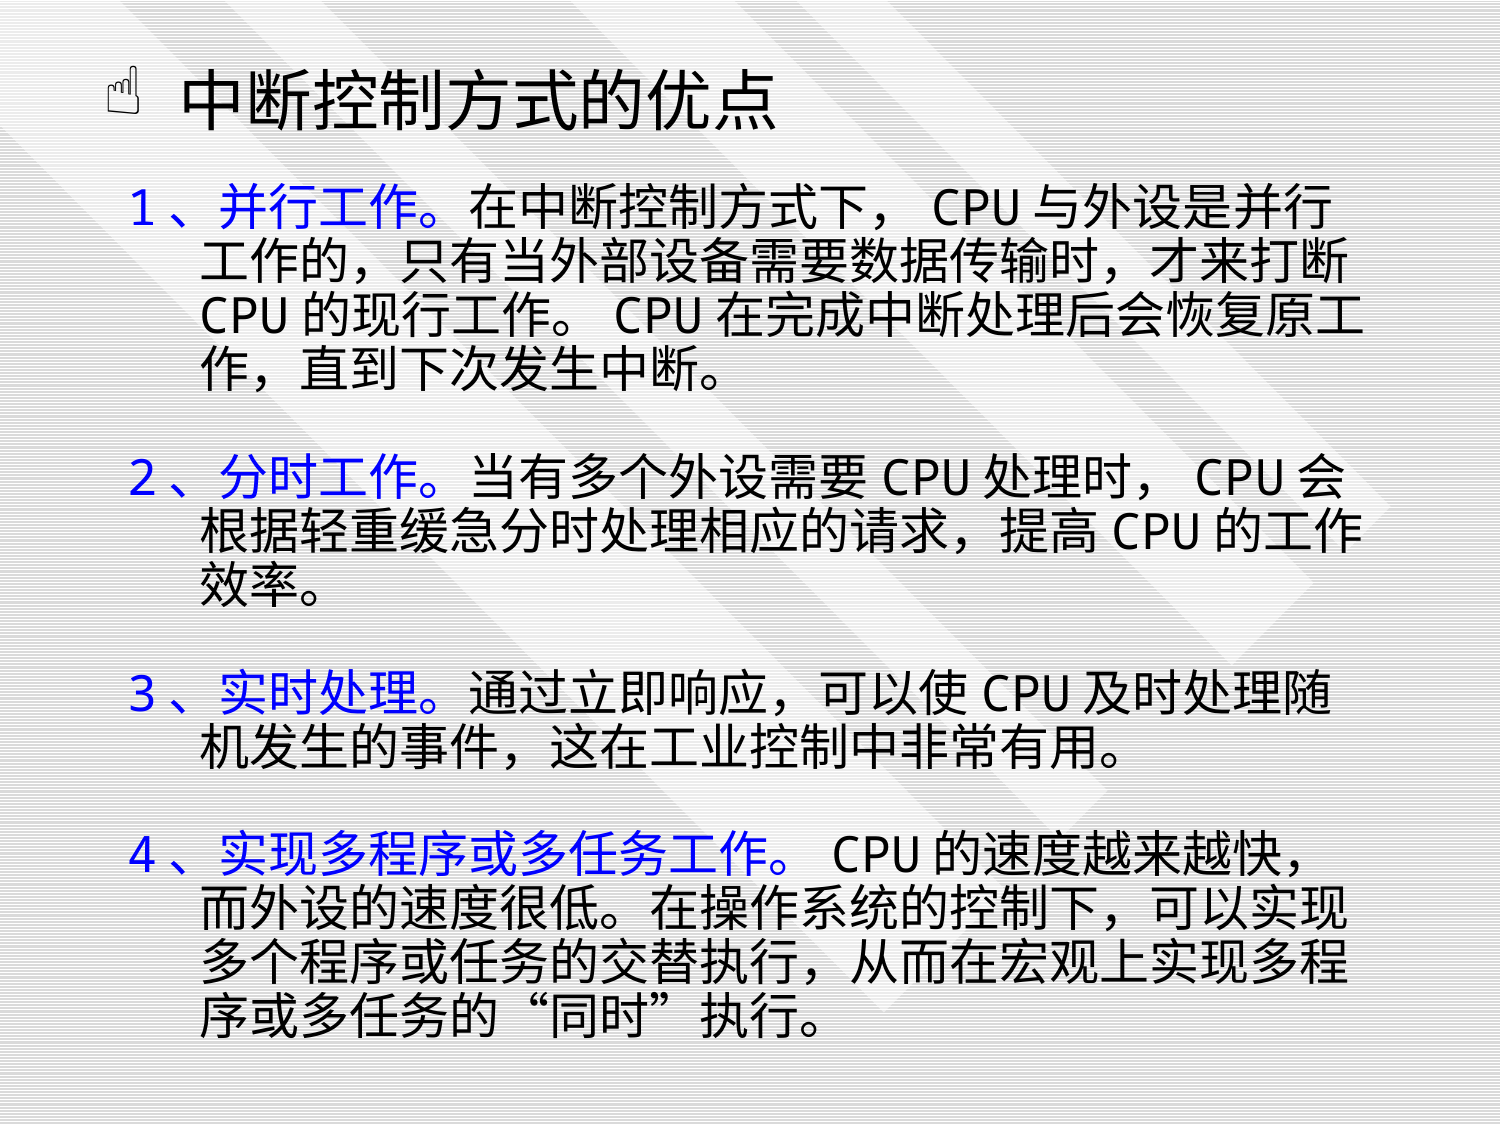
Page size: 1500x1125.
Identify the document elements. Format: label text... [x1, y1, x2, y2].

text_box 1、并行工作。在中断控制方式下，CPU与外设是并行工作的，只有当外部设备需要数据传输时，才来打断CPU的现行工作。CPU在完成中断处理后会恢复原工作，直到下次发生中断。 2、分时工作。当有多个外设需要CPU处理时，CPU会根据轻重缓急分时处理相应的请求，提高CPU的工作效率。 3、实时处理。通过立即响应，可以使CPU及时处理随机发生的事件，这在工业控制中非常有用。 4、实现多程序或多任务工作。CPU的速度越来越快，而外设的速度很低。在操作系统的控制下，可以实现多个程序或任务的交替执行，从而在宏观上实现多程序或多任务的“同时”执行。 [112, 174, 1388, 1054]
text_box 中断控制方式的优点 [88, 57, 1364, 141]
